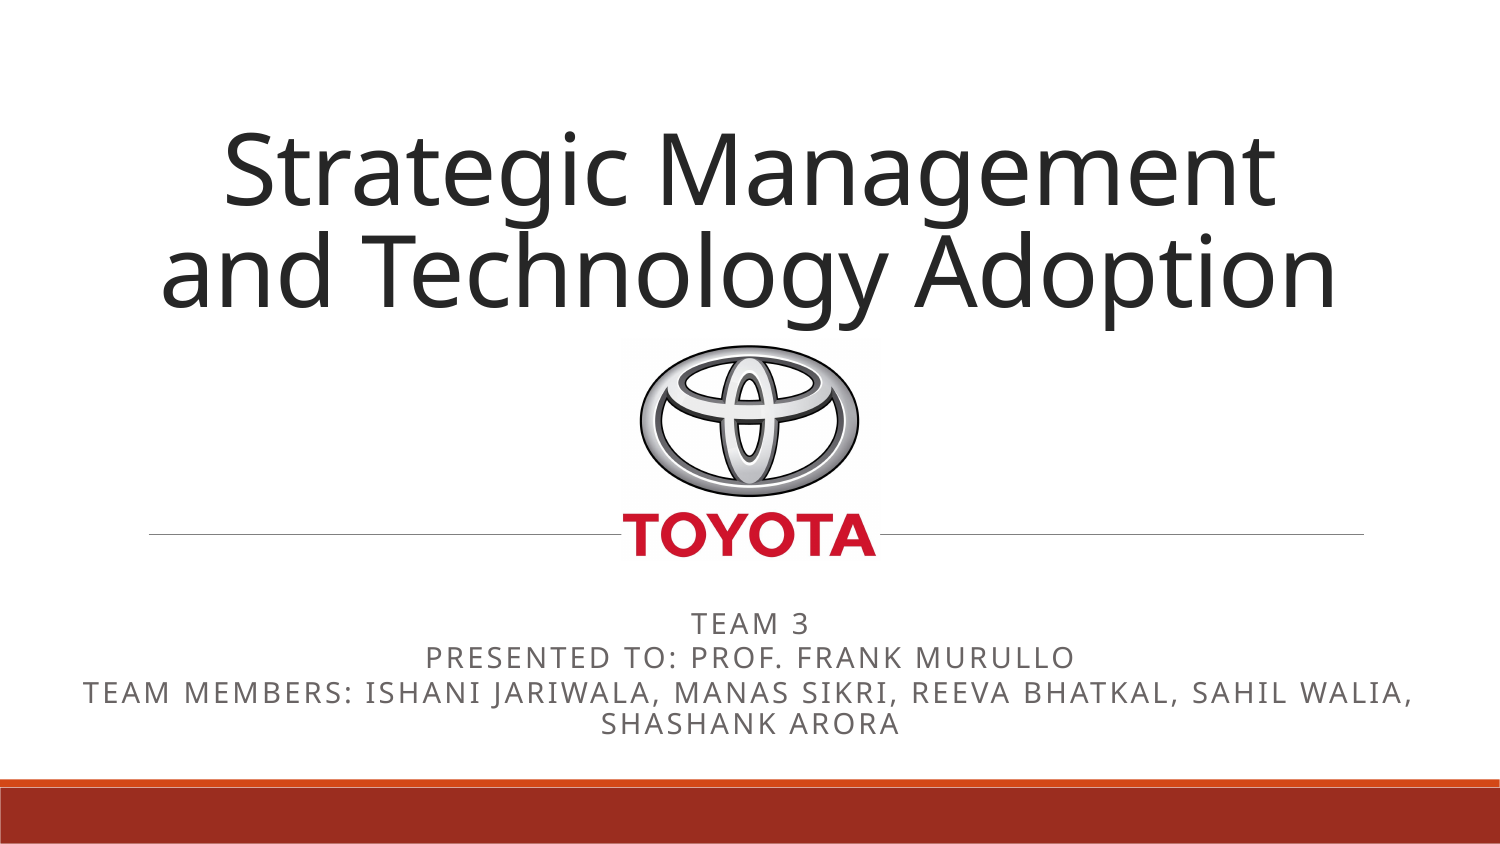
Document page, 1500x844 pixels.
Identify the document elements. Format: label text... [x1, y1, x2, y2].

title Strategic Management and Technology Adoption [131, 16, 1369, 456]
picture [620, 338, 881, 562]
subtitle Team 3 Presented to: Prof. Frank Murullo Team Members: Ishani Jariwala, Manas Sikri, Reeva Bhatkal, Sahil Walia, Shashank Arora [51, 594, 1449, 778]
